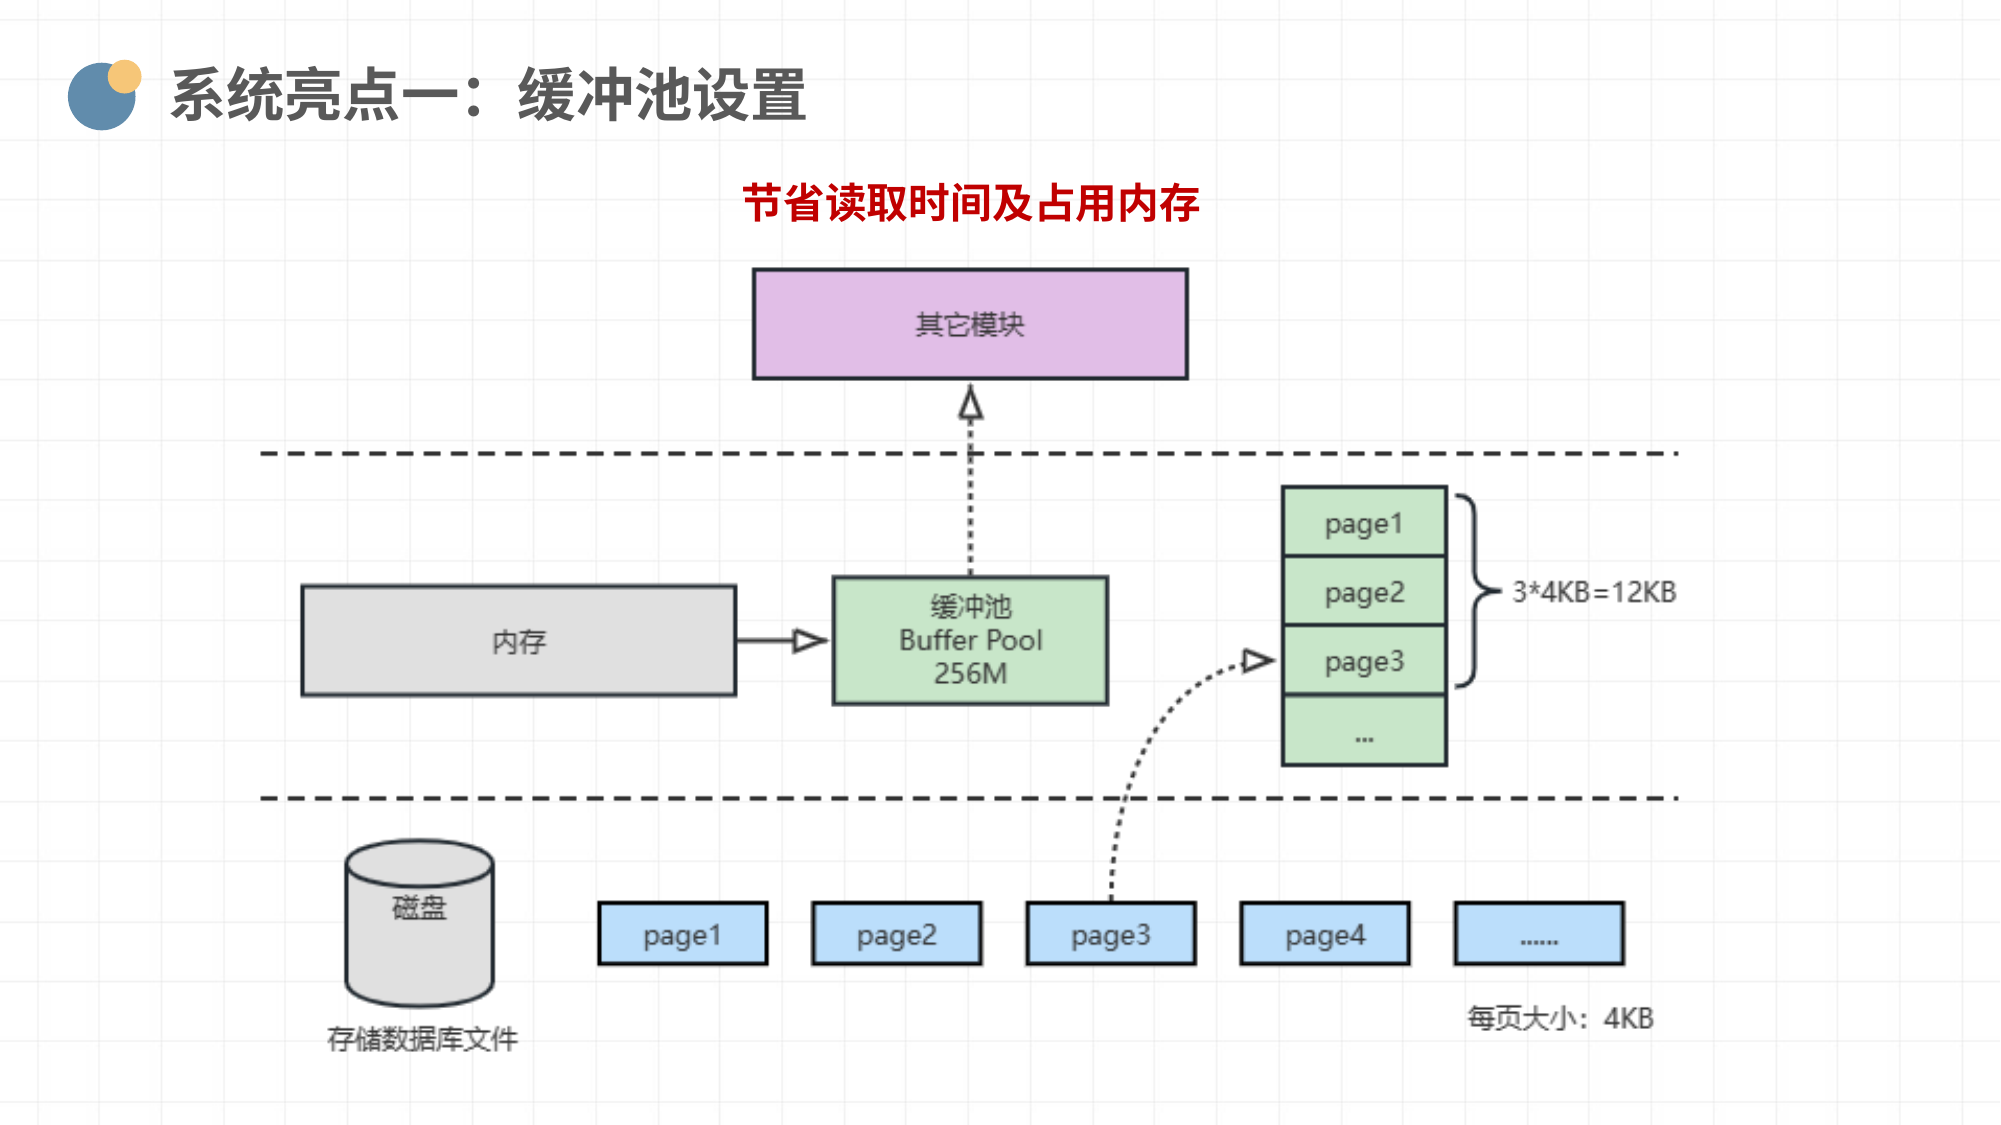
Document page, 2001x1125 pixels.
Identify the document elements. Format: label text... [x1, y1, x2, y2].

picture [0, 0, 2001, 1125]
text_box 节省读取时间及占用内存 [726, 169, 1257, 218]
text_box 系统亮点一：缓冲池设置 [153, 50, 898, 136]
text_box [106, 58, 143, 95]
text_box [66, 61, 137, 132]
